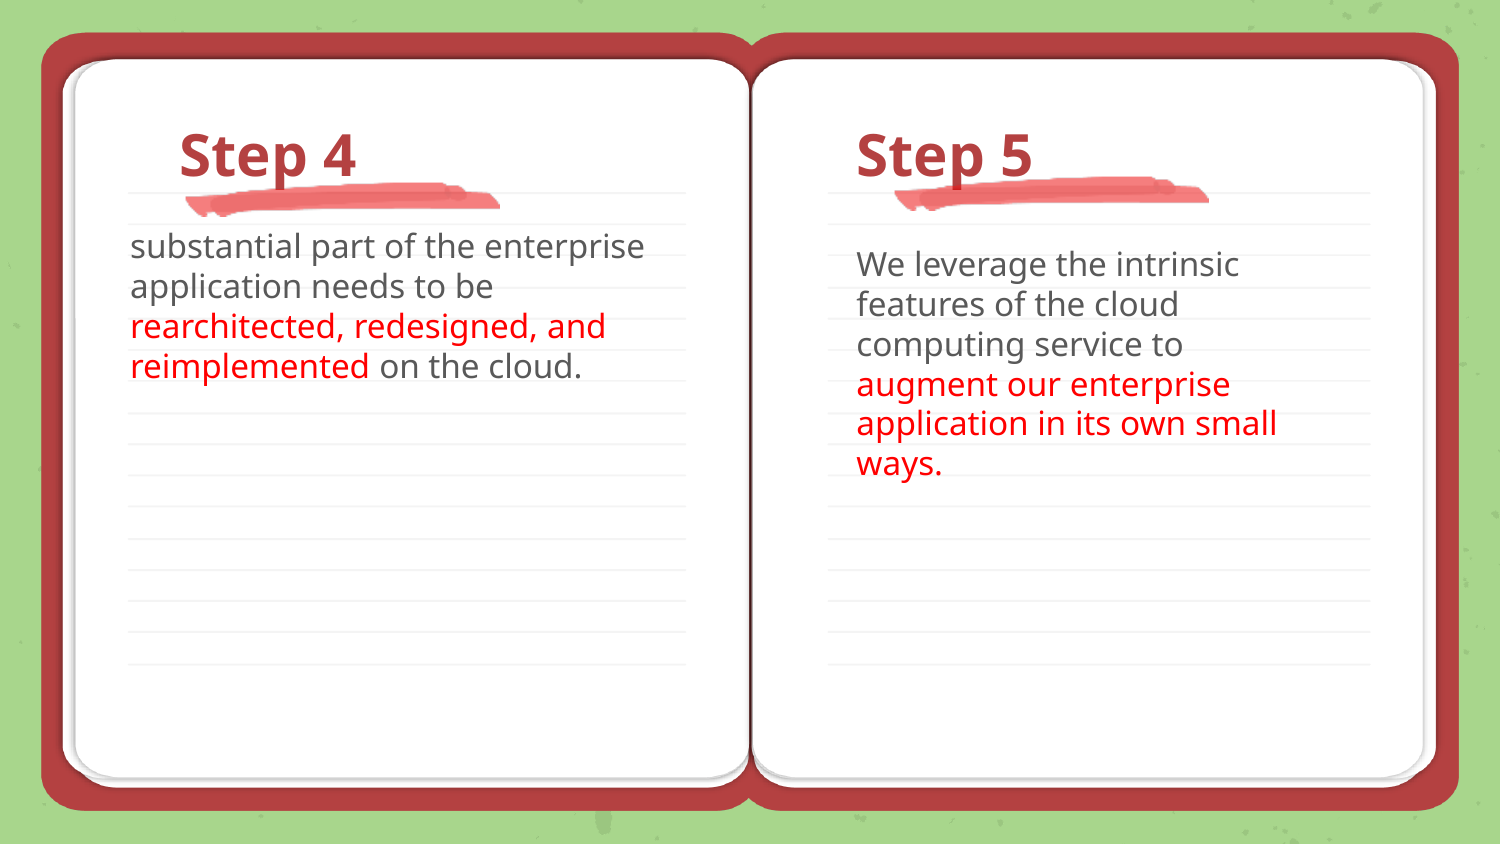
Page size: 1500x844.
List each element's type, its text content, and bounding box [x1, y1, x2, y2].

text_box We leverage the intrinsic features of the cloud computing service to augment our enterprise application in its own small ways. [841, 227, 1334, 644]
list substantial part of the enterprise application needs to be rearchitected, redesigned, and reimplemented on the cloud. [115, 210, 710, 685]
title Step 5 [841, 116, 1236, 211]
picture [41, 32, 1459, 811]
title Step 4 [164, 116, 559, 211]
